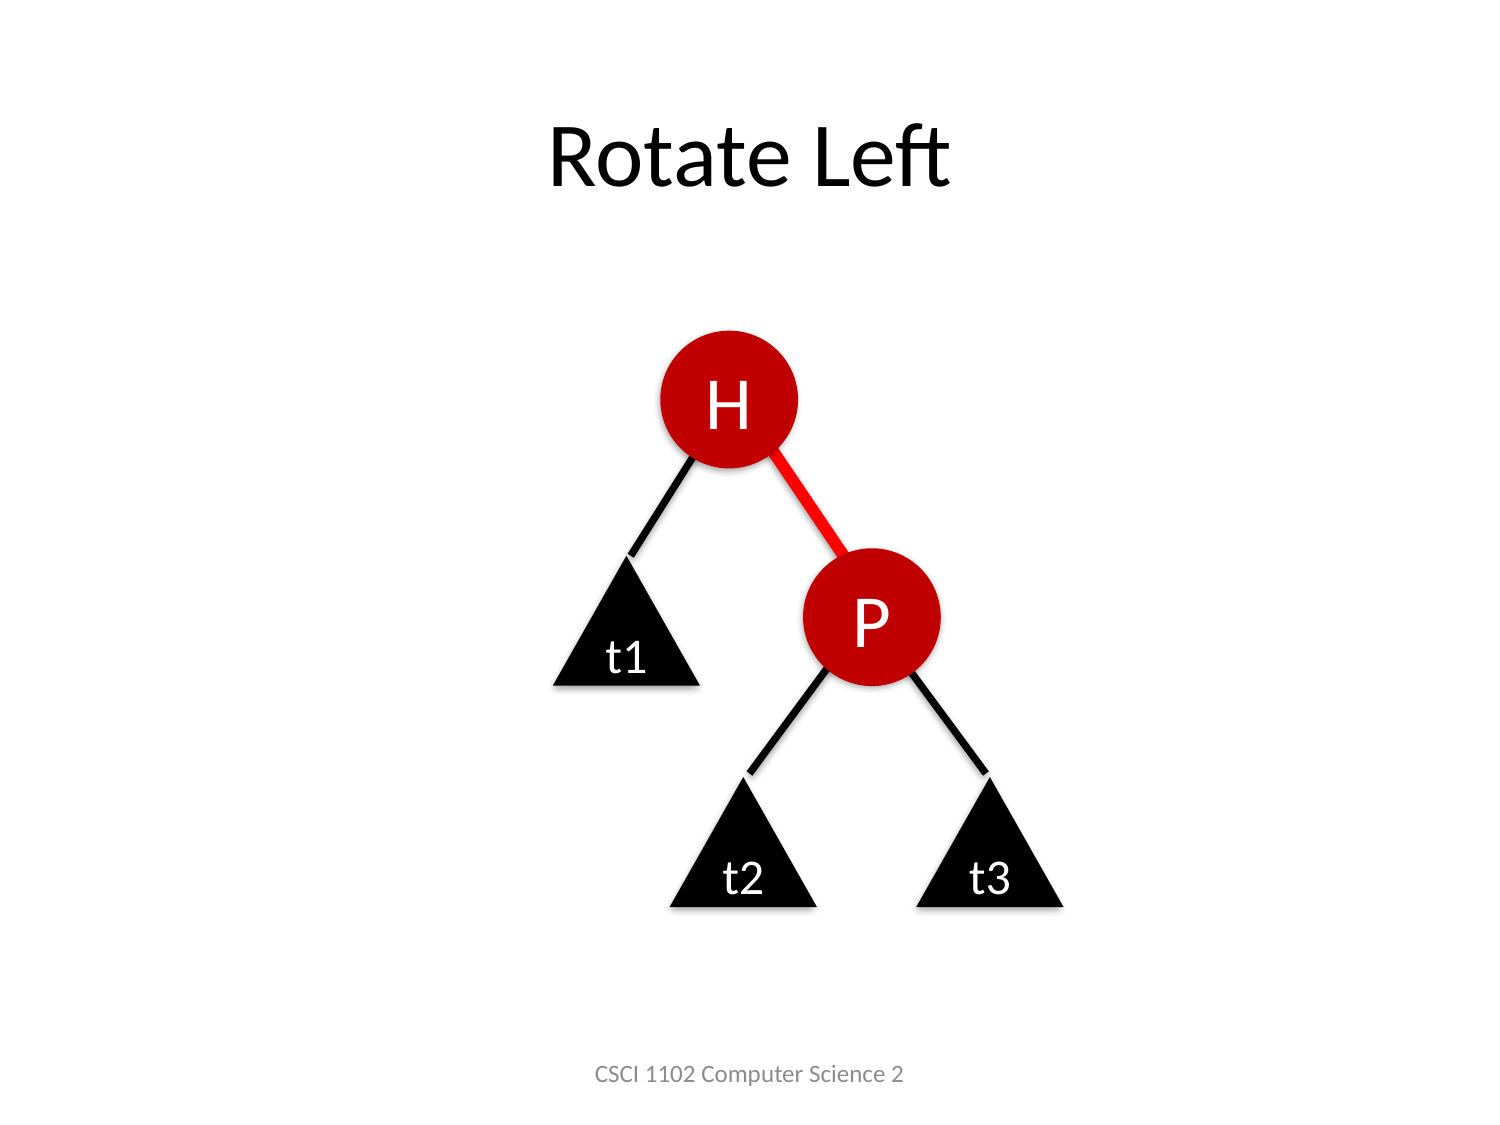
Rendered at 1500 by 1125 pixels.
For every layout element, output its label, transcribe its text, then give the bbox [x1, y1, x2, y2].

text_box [552, 330, 1064, 908]
footer CSCI 1102 Computer Science 2 [512, 1042, 988, 1103]
title Rotate Left [75, 56, 1425, 245]
